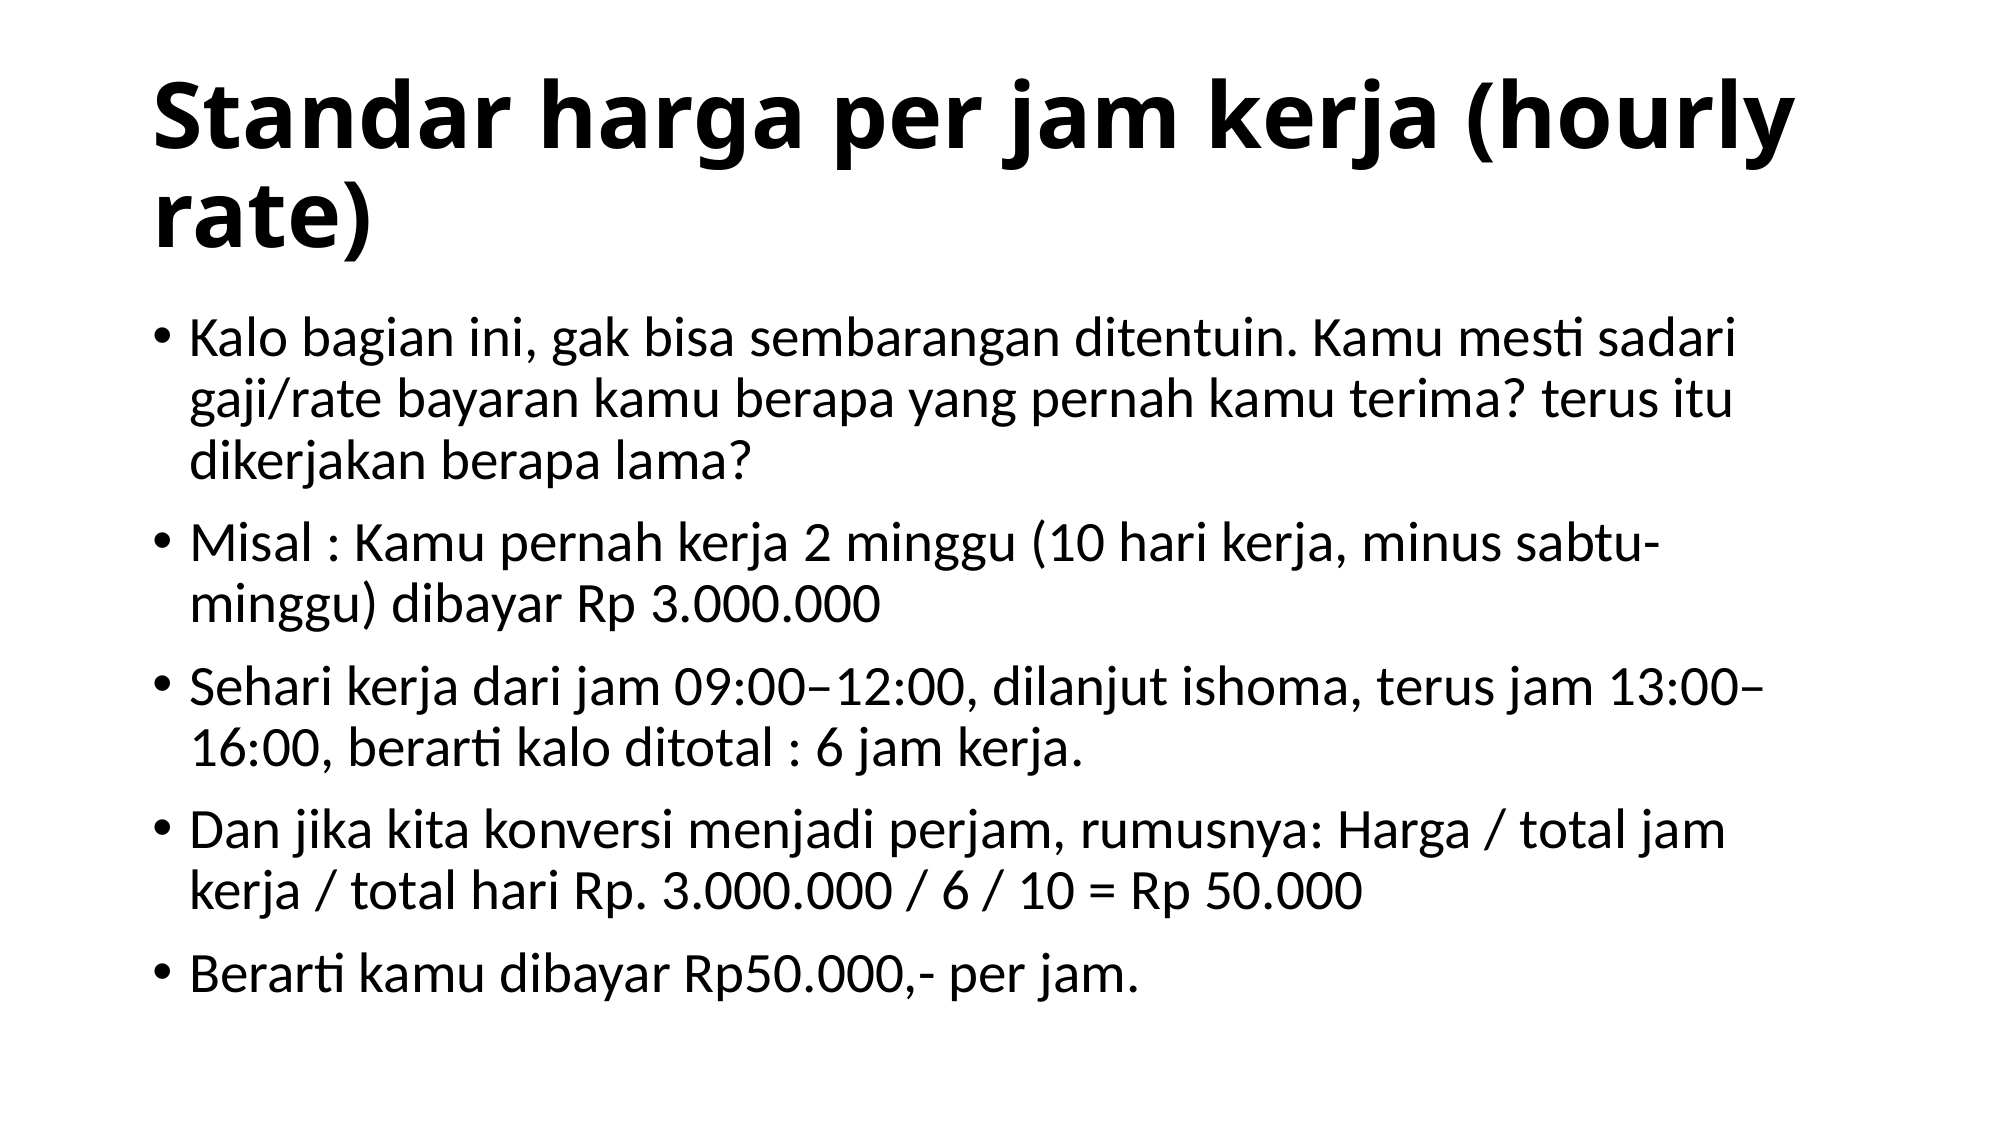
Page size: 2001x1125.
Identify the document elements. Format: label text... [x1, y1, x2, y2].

title Standar harga per jam kerja (hourly rate) [137, 59, 1863, 278]
list Kalo bagian ini, gak bisa sembarangan ditentuin. Kamu mesti sadari gaji/rate bayaran kamu berapa yang pernah kamu terima? terus itu dikerjakan berapa lama? Misal : Kamu pernah kerja 2 minggu (10 hari kerja, minus sabtu-minggu) dibayar Rp 3.000.000 Sehari kerja dari jam 09:00–12:00, dilanjut ishoma, terus jam 13:00–16:00, berarti kalo ditotal : 6 jam kerja. Dan jika kita konversi menjadi perjam, rumusnya: Harga / total jam kerja / total hari Rp. 3.000.000 / 6 / 10 = Rp 50.000 Berarti kamu dibayar Rp50.000,- per jam. [137, 299, 1863, 1014]
